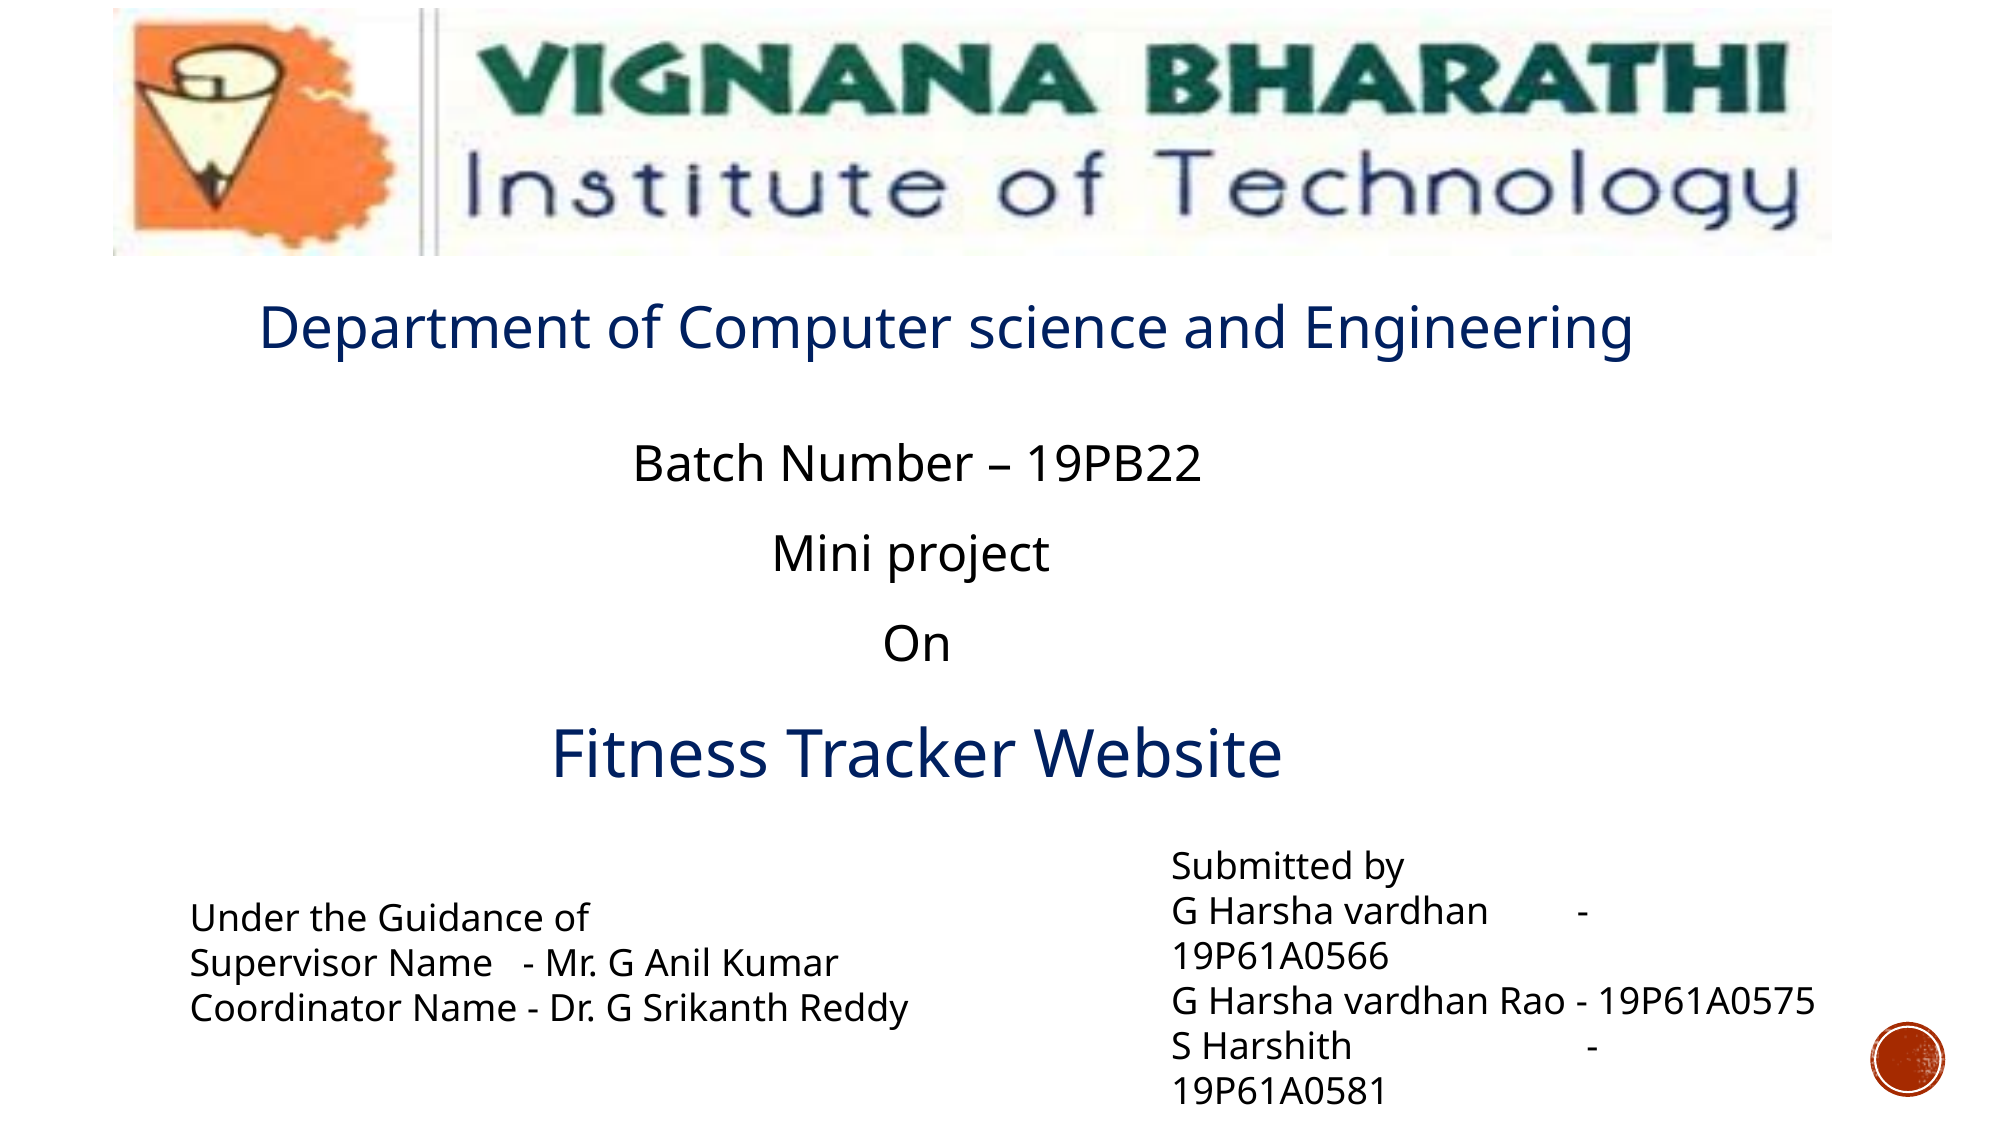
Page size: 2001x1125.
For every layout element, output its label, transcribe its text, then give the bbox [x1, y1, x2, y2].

text_box Submitted by G Harsha vardhan - 19P61A0566 G Harsha vardhan Rao - 19P61A0575 S Harshith - 19P61A0581 [1156, 834, 1832, 1120]
text_box Batch Number – 19PB22 Mini project On Fitness Tracker Website [531, 393, 1304, 799]
picture [113, 8, 1832, 256]
text_box Department of Computer science and Engineering [243, 282, 1693, 361]
text_box [174, 361, 1736, 644]
text_box Under the Guidance of Supervisor Name - Mr. G Anil Kumar Coordinator Name - Dr. G Srikanth Reddy [174, 886, 927, 1037]
